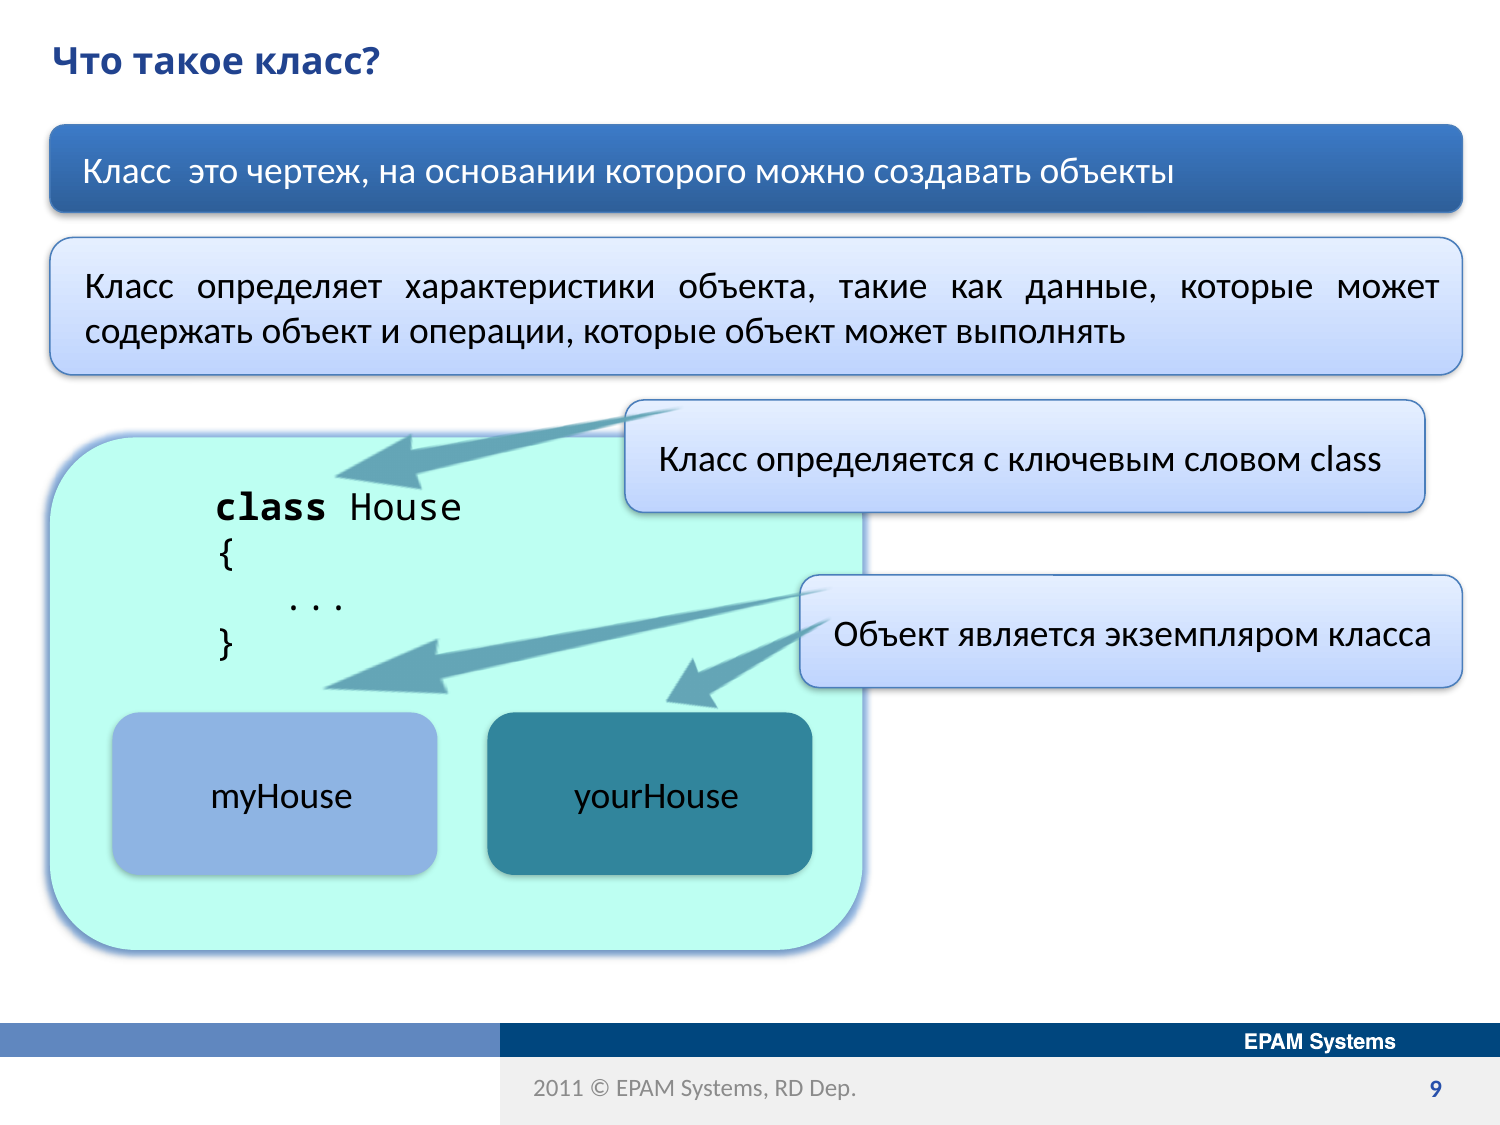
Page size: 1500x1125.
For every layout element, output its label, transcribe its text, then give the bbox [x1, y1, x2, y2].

picture [313, 605, 851, 693]
text_box class House { ... } [197, 485, 590, 700]
text_box yourHouse [487, 712, 813, 875]
text_box myHouse [111, 711, 439, 876]
text_box Объект является экземпляром класса [844, 574, 1464, 689]
text_box Класс определяет характеристики объекта, такие как данные, которые может содержать объект и операции, которые объект может выполнять [49, 236, 1464, 376]
text_box Класс это чертеж, на основании которого можно создавать объекты [49, 124, 1464, 214]
text_box Класс определяется с ключевым словом class [624, 399, 1426, 514]
title Что такое класс? [36, 29, 1469, 90]
picture [327, 409, 696, 476]
text_box [49, 436, 864, 951]
